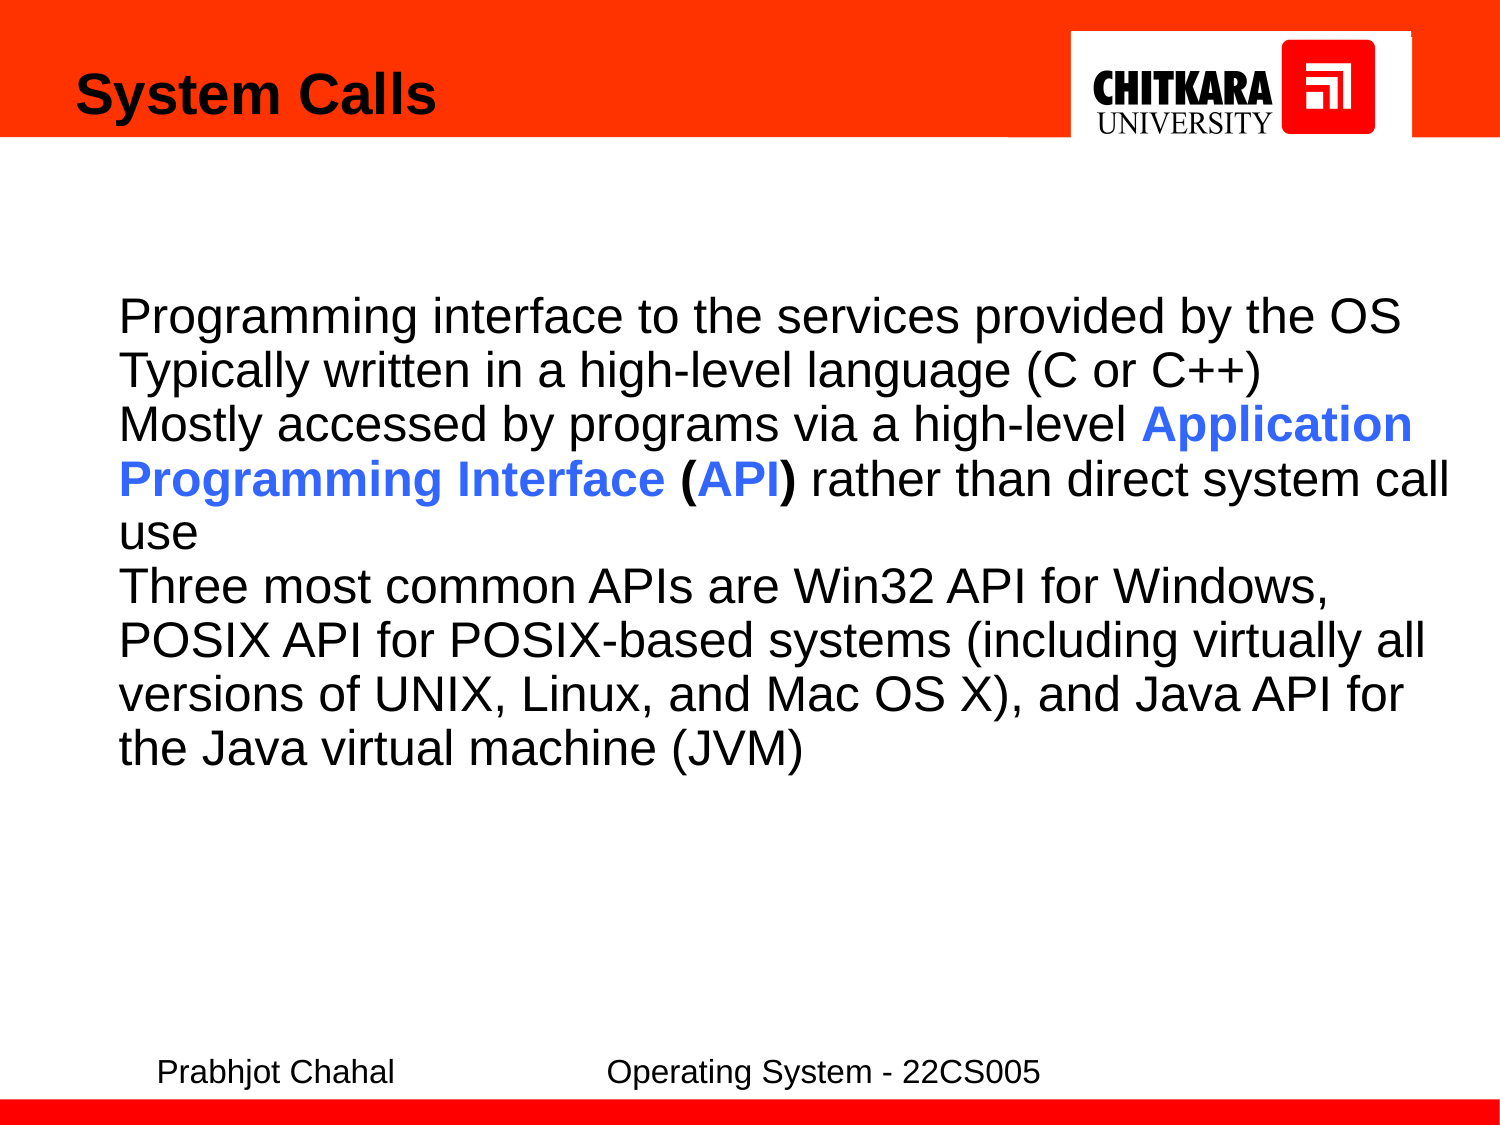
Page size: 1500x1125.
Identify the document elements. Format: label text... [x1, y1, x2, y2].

subtitle Programming interface to the services provided by the OS Typically written in a high-level language (C or C++) Mostly accessed by programs via a high-level Application Programming Interface (API) rather than direct system call use Three most common APIs are Win32 API for Windows, POSIX API for POSIX-based systems (including virtually all versions of UNIX, Linux, and Mac OS X), and Java API for the Java virtual machine (JVM) [118, 212, 1469, 900]
title System Calls [75, 44, 1425, 138]
picture [1074, 37, 1390, 44]
text_box Prabhjot Chahal Operating System - 22CS005 [40, 1042, 1474, 1103]
